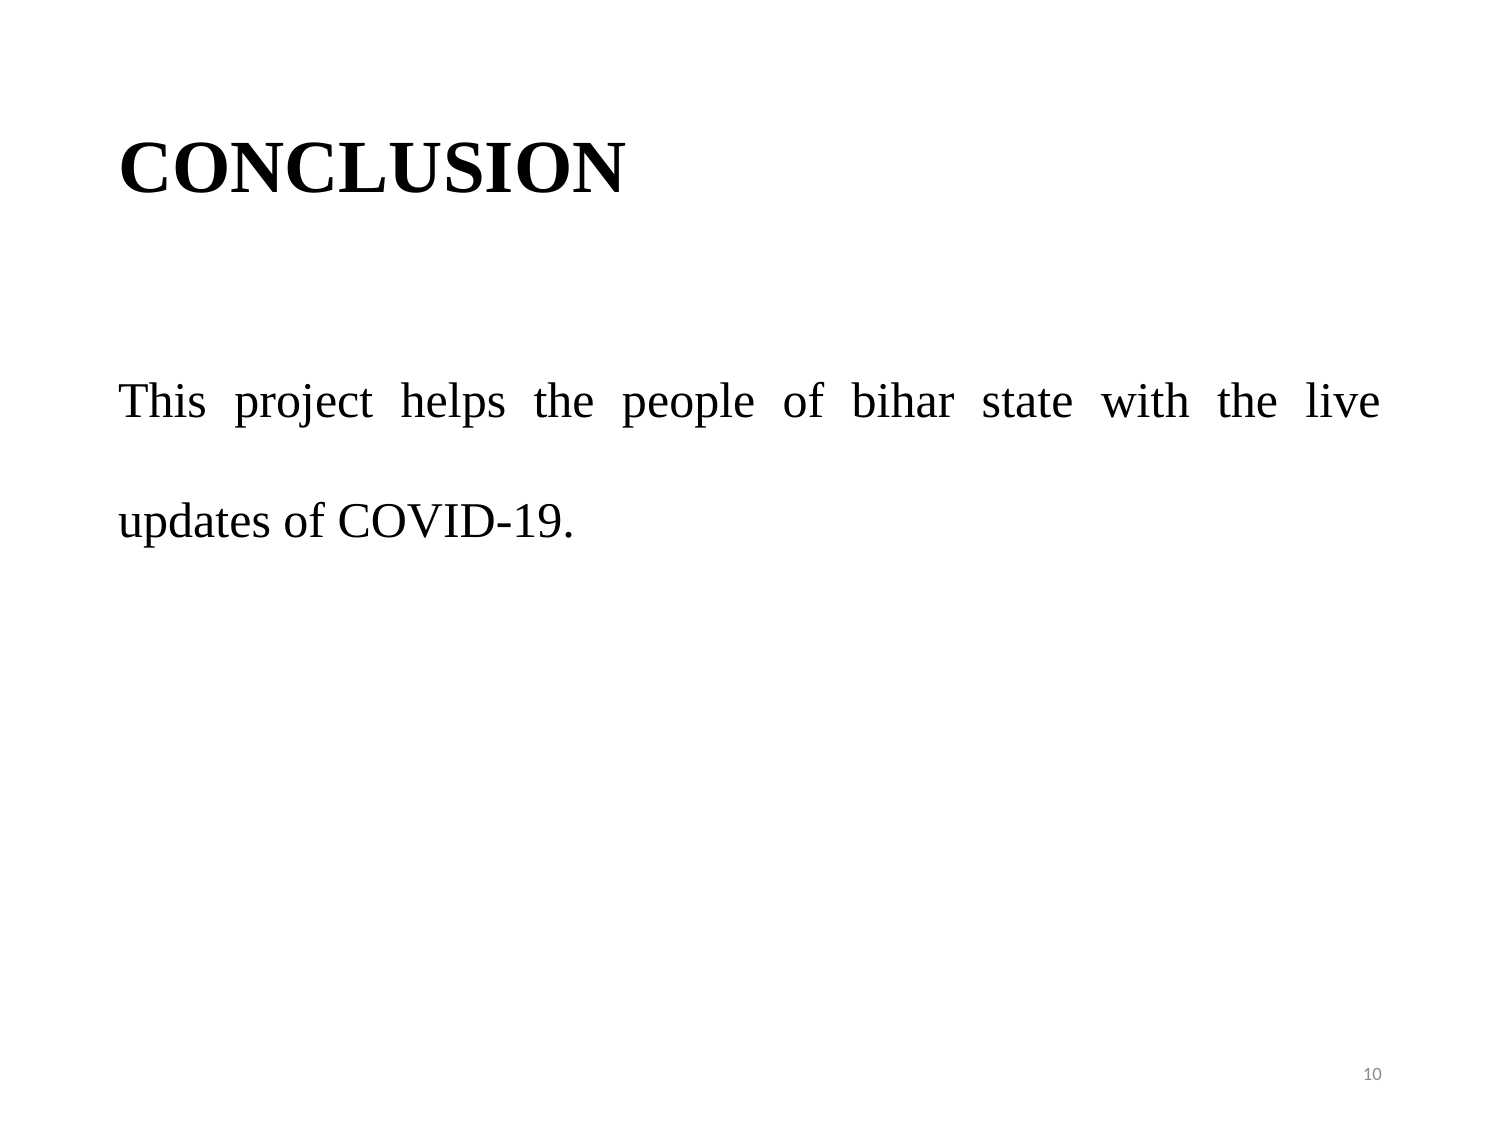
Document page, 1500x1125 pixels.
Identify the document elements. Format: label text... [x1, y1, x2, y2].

list This project helps the people of bihar state with the live updates of COVID-19. [103, 299, 1397, 1014]
title CONCLUSION [103, 59, 1397, 278]
slide_number 10 [1059, 1042, 1397, 1103]
